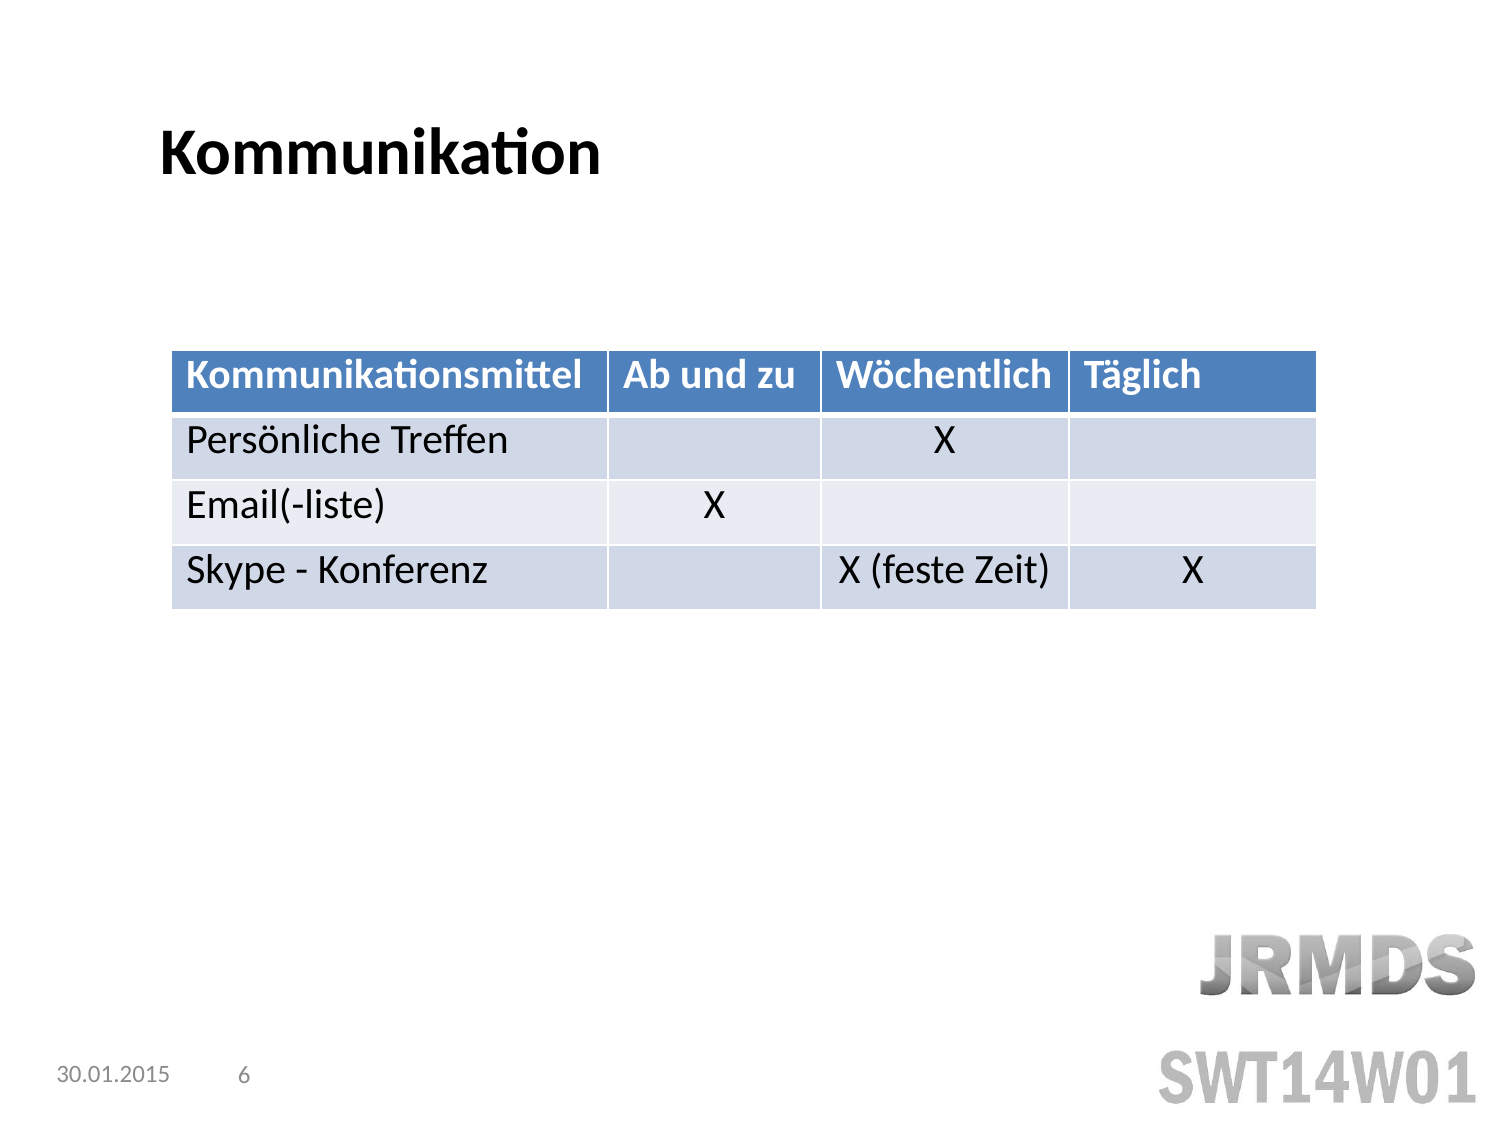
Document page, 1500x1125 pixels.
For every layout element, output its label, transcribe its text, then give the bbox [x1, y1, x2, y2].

table_header Täglich [1070, 351, 1316, 412]
table_cell X [1070, 546, 1316, 609]
table_cell Skype - Konferenz [172, 546, 607, 609]
picture [0, 633, 1500, 1125]
table_cell Email(-liste) [172, 481, 607, 544]
table_header Ab und zu [609, 351, 820, 412]
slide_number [41, 1042, 392, 1103]
table_cell [609, 418, 820, 479]
table_cell X (feste Zeit) [822, 546, 1068, 609]
table_cell [822, 481, 1068, 544]
table_cell Persönliche Treffen [172, 418, 607, 479]
text_box Kommunikation [145, 100, 618, 196]
table_header Wöchentlich [822, 351, 1068, 412]
table_cell [1070, 481, 1316, 544]
slide_number 6 [88, 1049, 266, 1097]
table_cell [1070, 418, 1316, 479]
table_header Kommunikationsmittel [172, 351, 607, 412]
table_cell X [822, 418, 1068, 479]
table_cell [609, 546, 820, 609]
table_cell X [609, 481, 820, 544]
